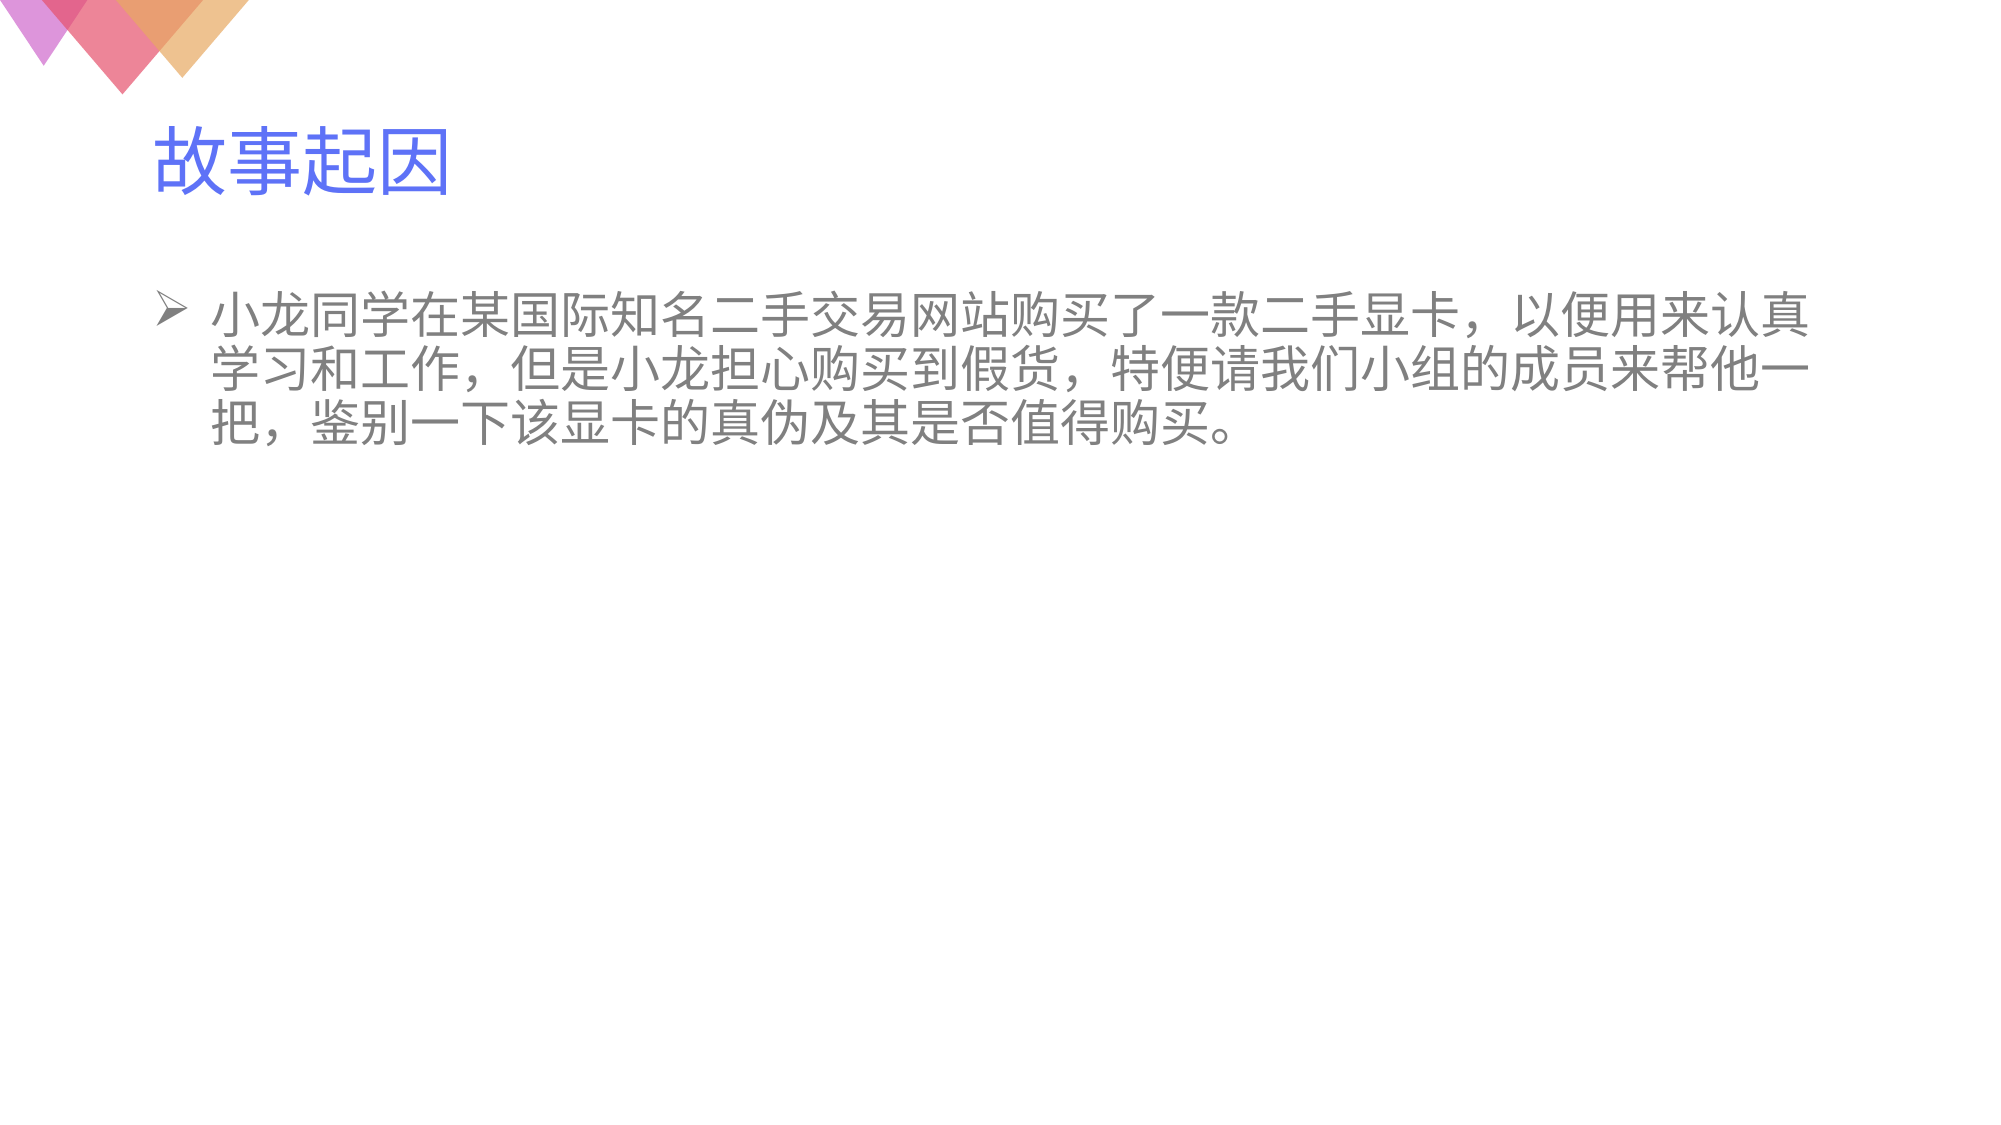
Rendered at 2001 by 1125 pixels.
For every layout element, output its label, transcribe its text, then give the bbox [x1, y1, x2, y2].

list 小龙同学在某国际知名二手交易网站购买了一款二手显卡，以便用来认真学习和工作，但是小龙担心购买到假货，特便请我们小组的成员来帮他一把，鉴别一下该显卡的真伪及其是否值得购买。 [137, 282, 1863, 1014]
title 故事起因 [137, 94, 1863, 237]
